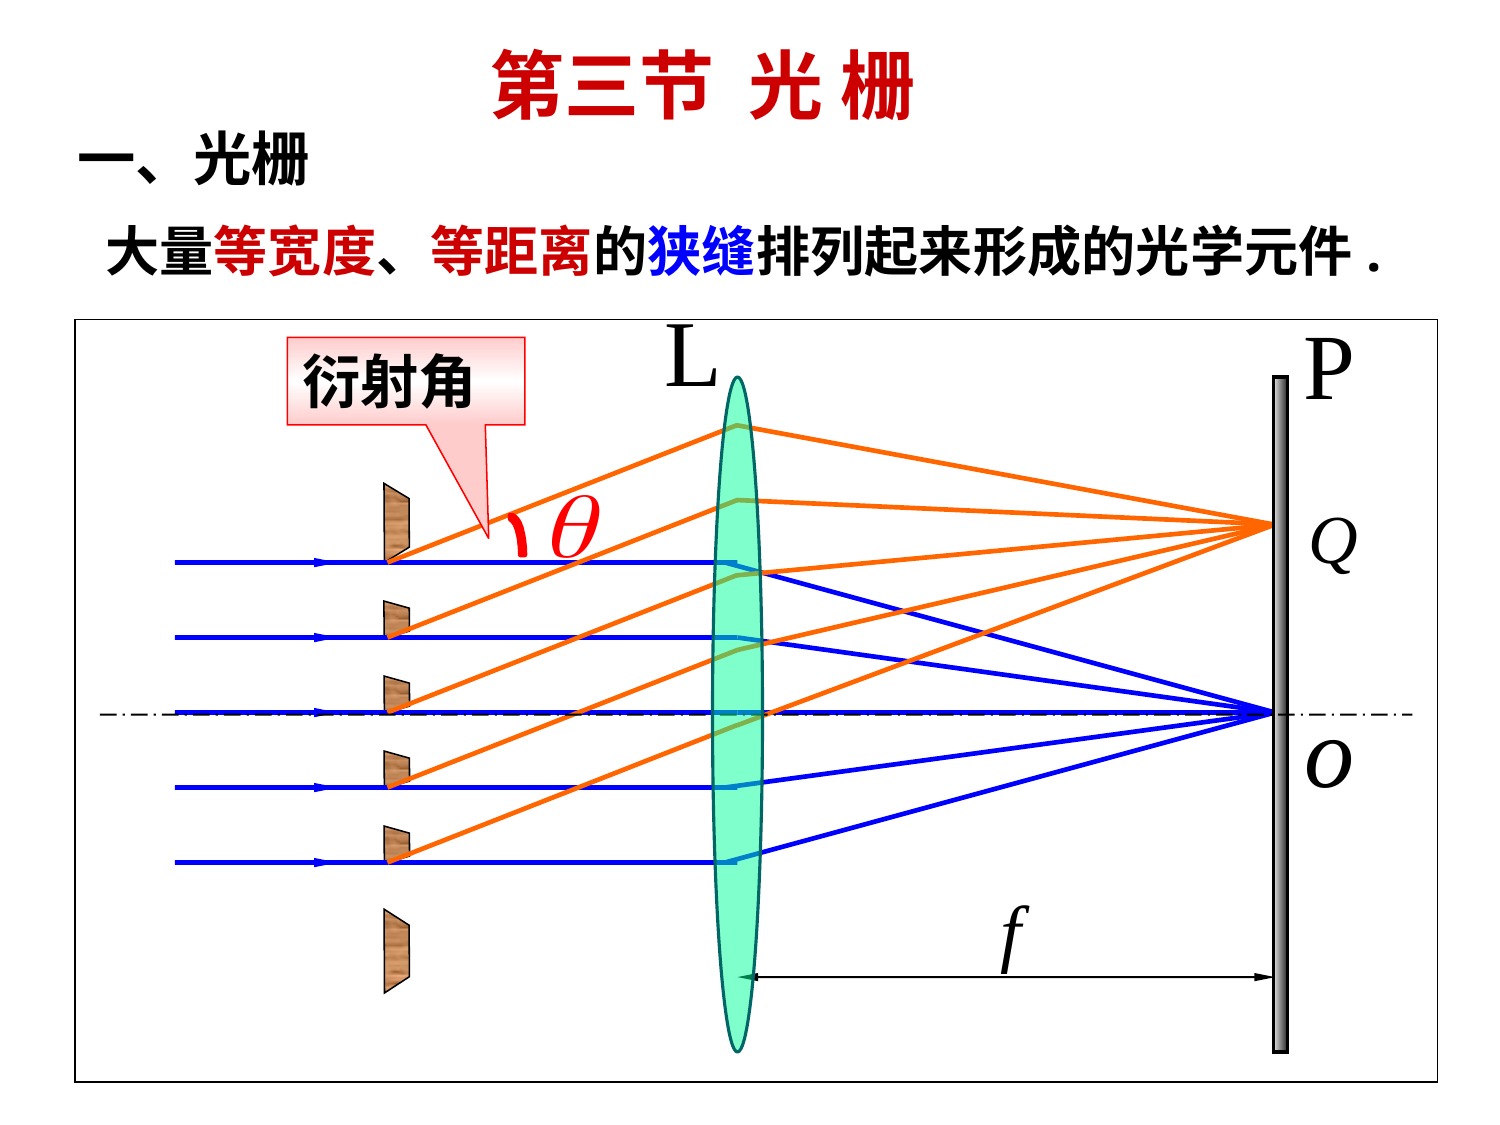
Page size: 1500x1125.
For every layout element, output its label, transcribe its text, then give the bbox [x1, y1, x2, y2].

text_box 一、光栅 [62, 114, 475, 200]
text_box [99, 299, 1413, 1053]
text_box 第三节 光 栅 [474, 30, 1105, 136]
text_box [287, 337, 611, 576]
text_box 大量等宽度、等距离的狭缝排列起来形成的光学元件. [90, 210, 1500, 290]
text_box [74, 319, 1438, 1083]
